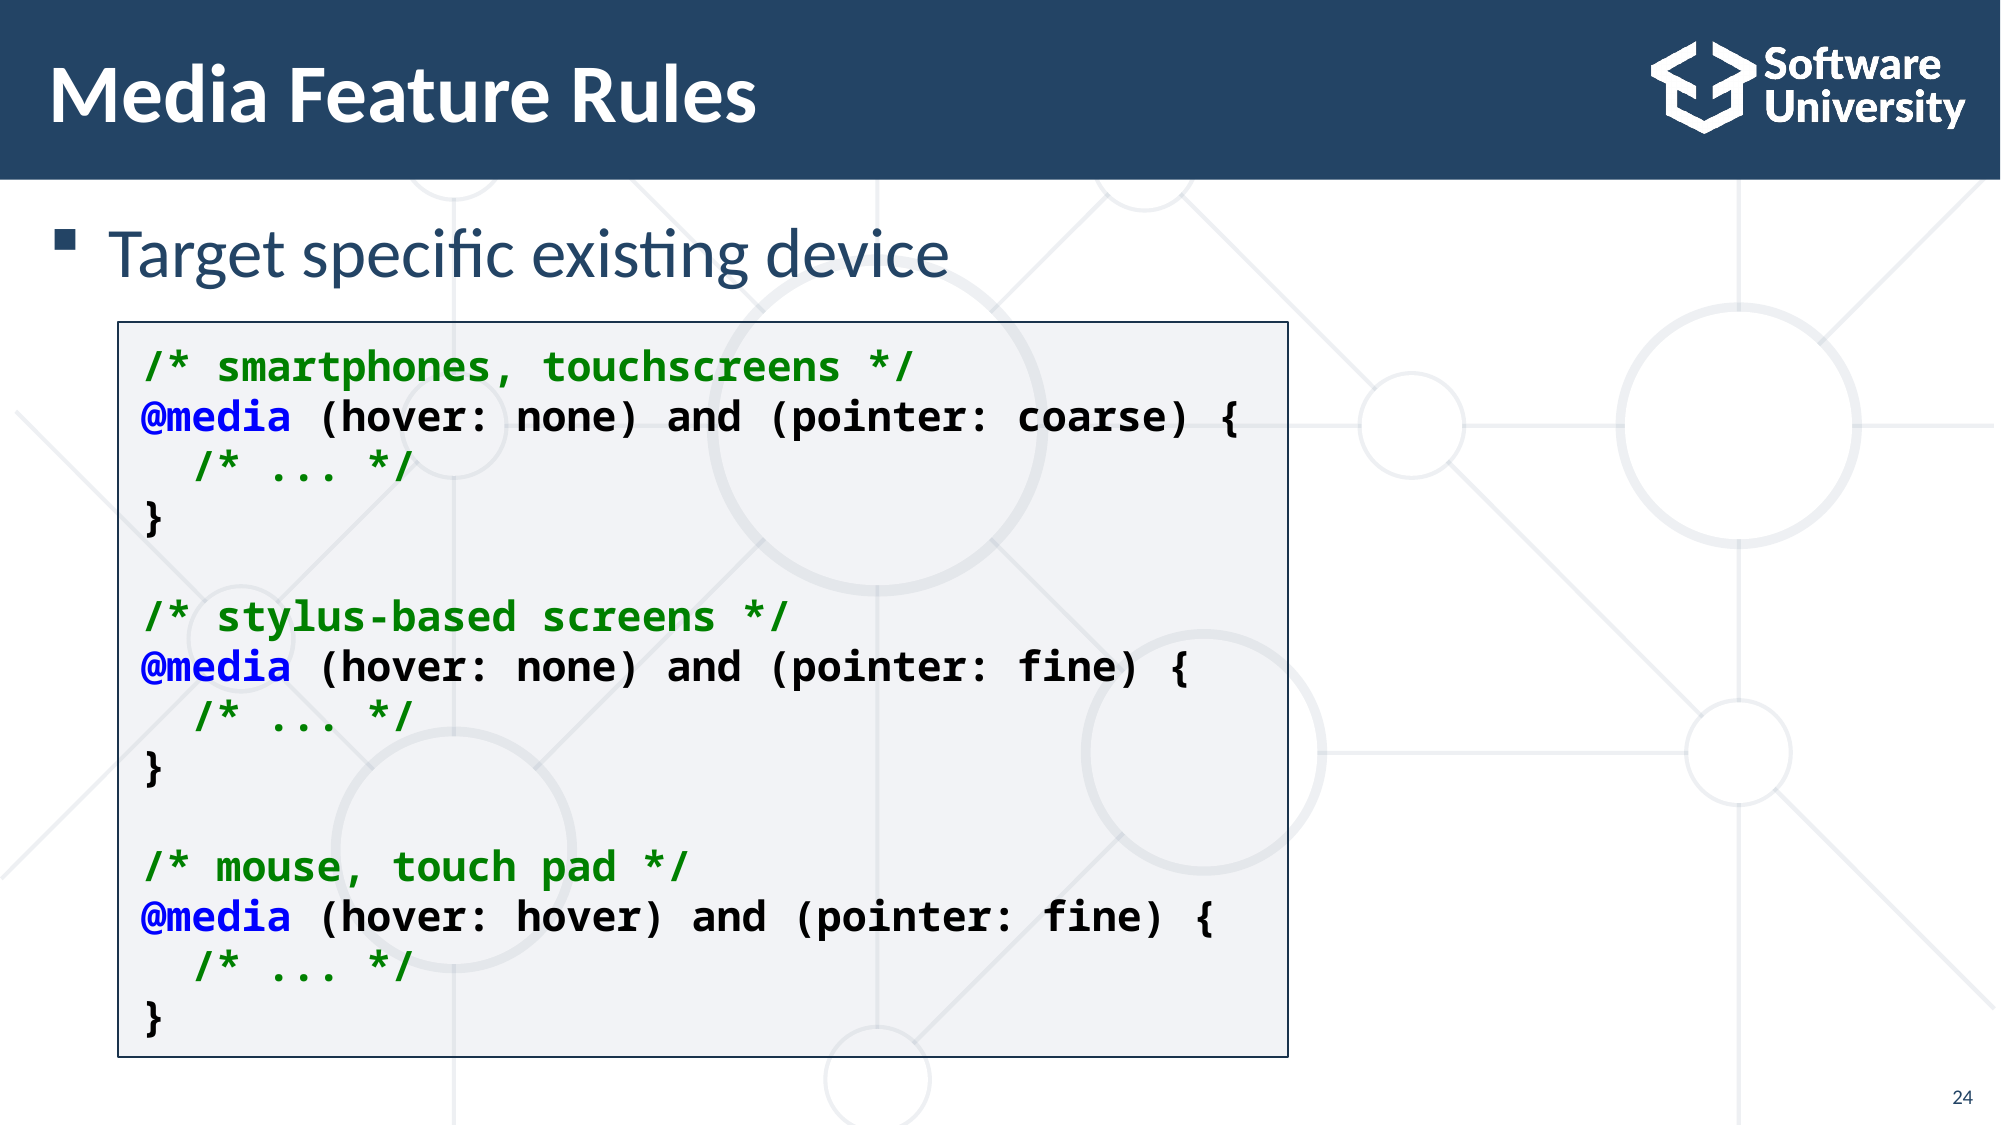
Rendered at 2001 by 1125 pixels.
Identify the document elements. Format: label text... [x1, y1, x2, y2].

text_box /* smartphones, touchscreens */ @media (hover: none) and (pointer: coarse) { /* ... */ } /* stylus-based screens */ @media (hover: none) and (pointer: fine) { /* ... */ } /* mouse, touch pad */ @media (hover: hover) and (pointer: fine) { /* ... */ } [117, 321, 1288, 1058]
slide_number 24 [1927, 1067, 1989, 1117]
picture [1651, 41, 1966, 134]
title Media Feature Rules [31, 16, 1625, 162]
list Target specific existing device [31, 196, 1970, 1104]
